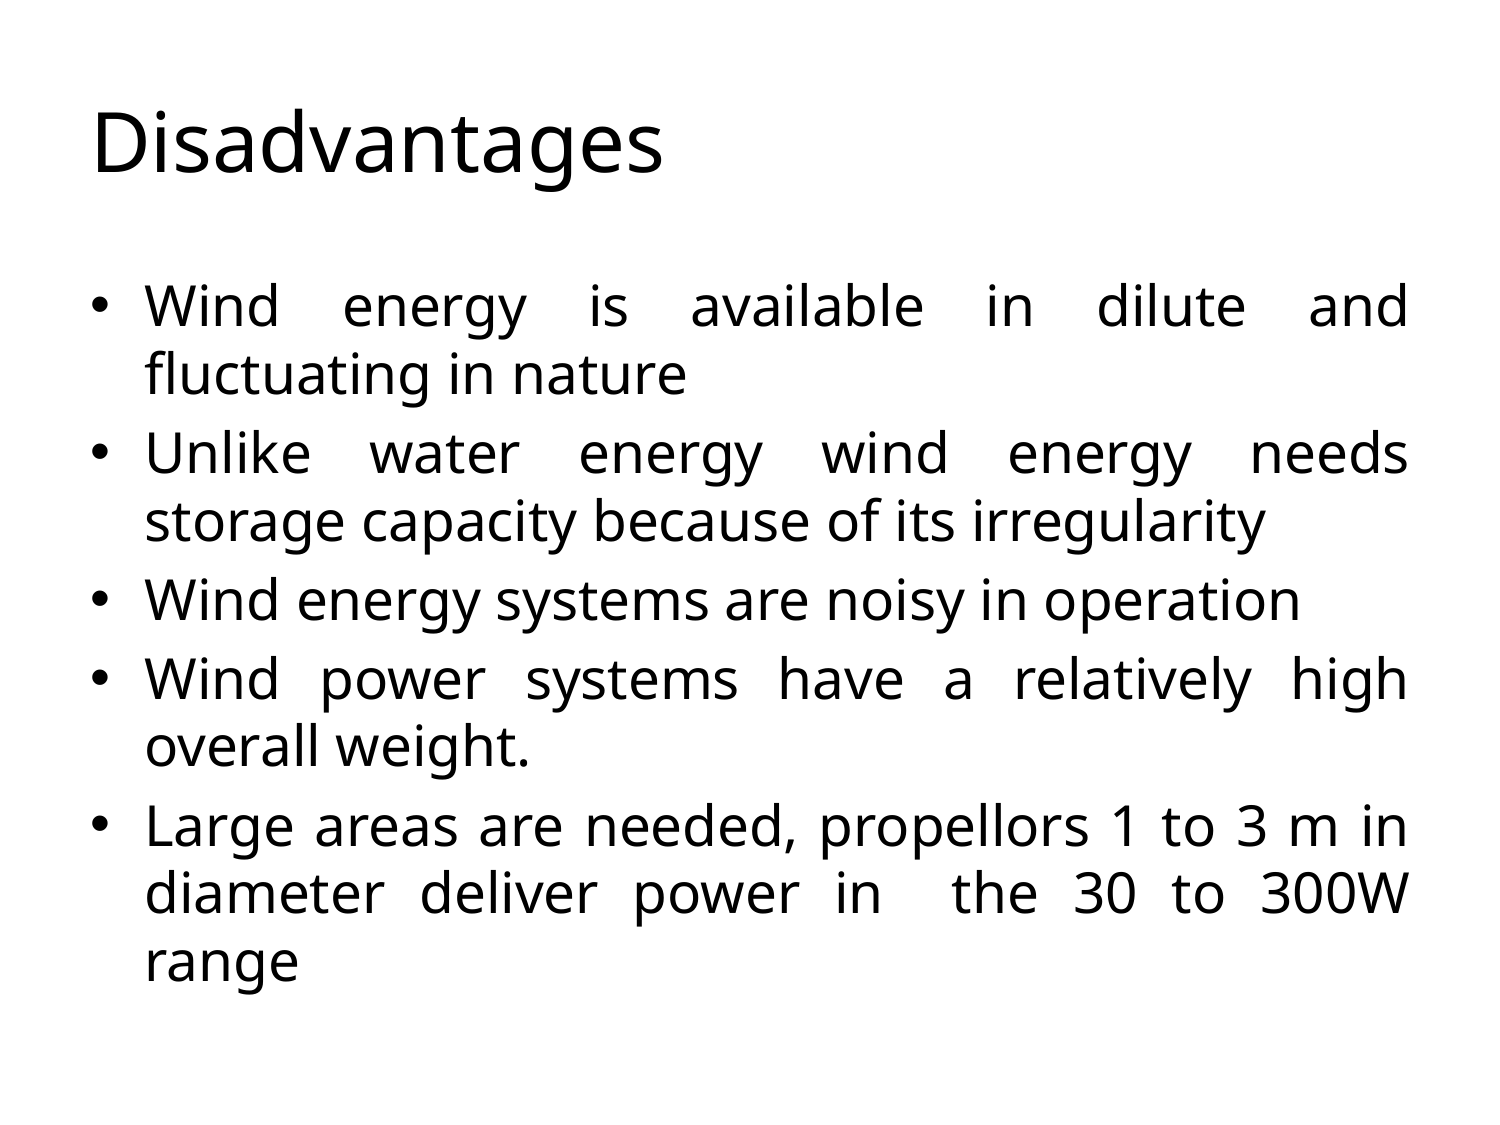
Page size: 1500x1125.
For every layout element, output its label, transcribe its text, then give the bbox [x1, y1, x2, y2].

list Wind energy is available in dilute and fluctuating in nature Unlike water energy wind energy needs storage capacity because of its irregularity Wind energy systems are noisy in operation Wind power systems have a relatively high overall weight. Large areas are needed, propellors 1 to 3 m in diameter deliver power in the 30 to 300W range [75, 262, 1425, 1005]
title Disadvantages [75, 45, 1425, 233]
